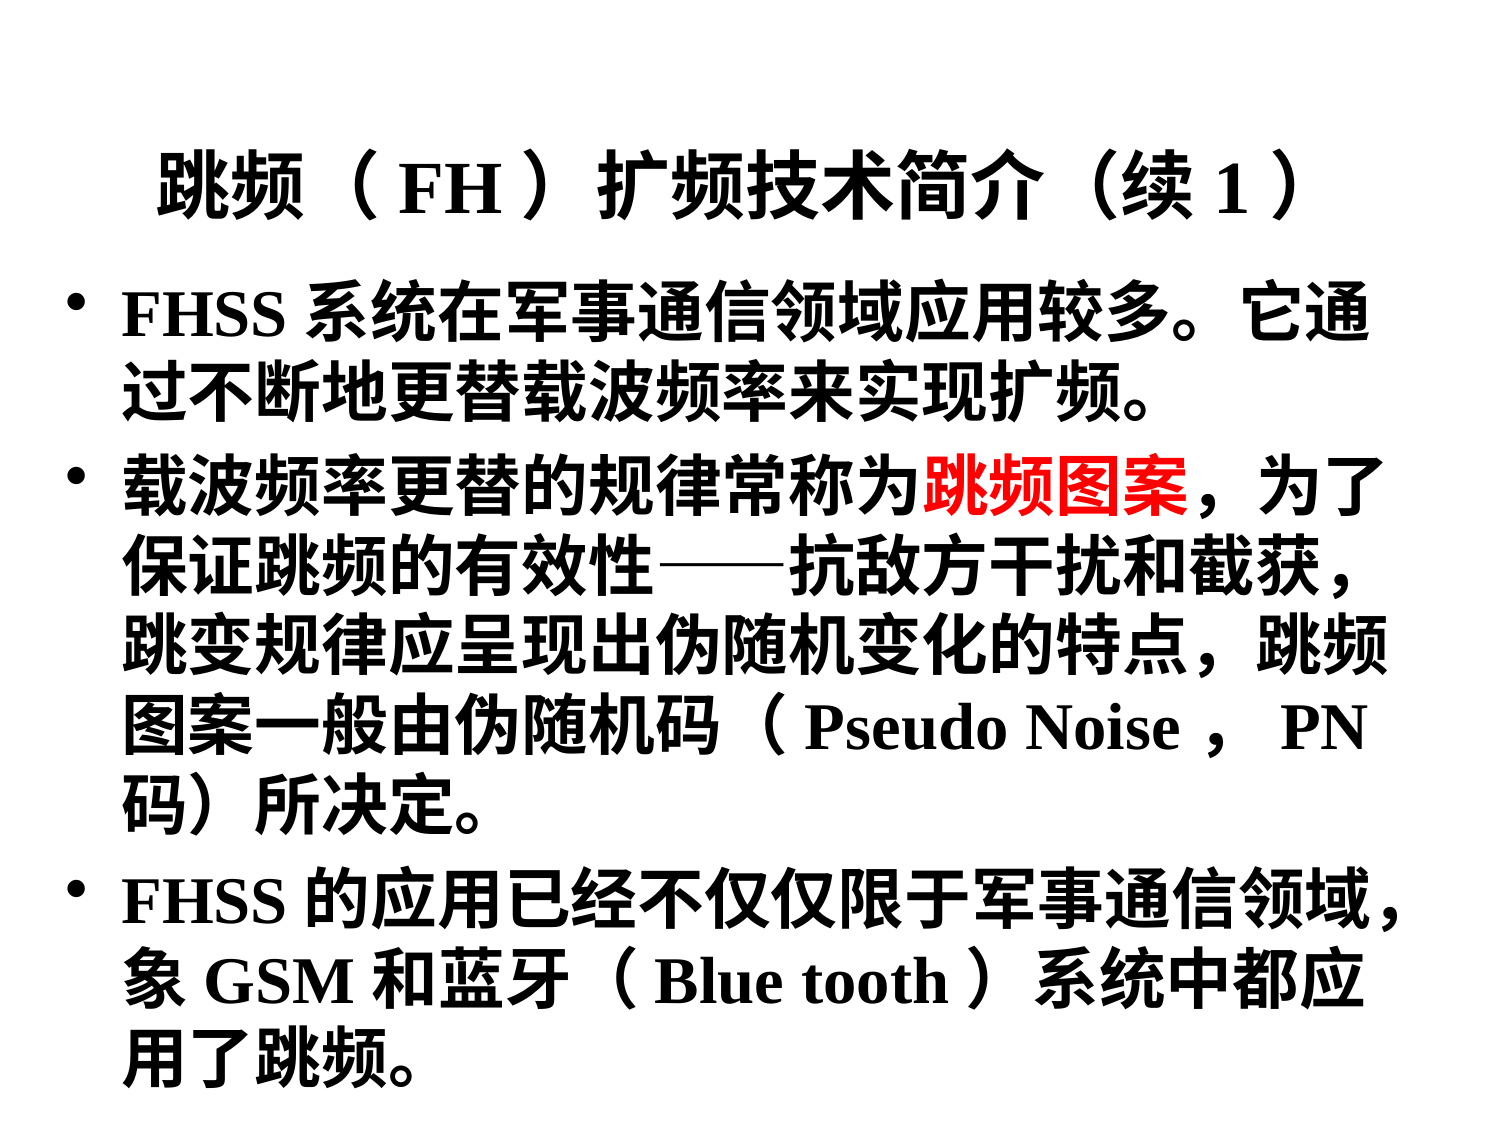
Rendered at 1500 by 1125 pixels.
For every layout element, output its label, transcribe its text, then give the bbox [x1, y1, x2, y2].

list FHSS系统在军事通信领域应用较多。它通过不断地更替载波频率来实现扩频。 载波频率更替的规律常称为跳频图案，为了保证跳频的有效性——抗敌方干扰和截获，跳变规律应呈现出伪随机变化的特点，跳频图案一般由伪随机码（Pseudo Noise，PN码）所决定。 FHSS的应用已经不仅仅限于军事通信领域，象GSM和蓝牙（Blue tooth）系统中都应用了跳频。 [49, 262, 1438, 1088]
title 跳频（FH）扩频技术简介（续1） [74, 44, 1426, 233]
